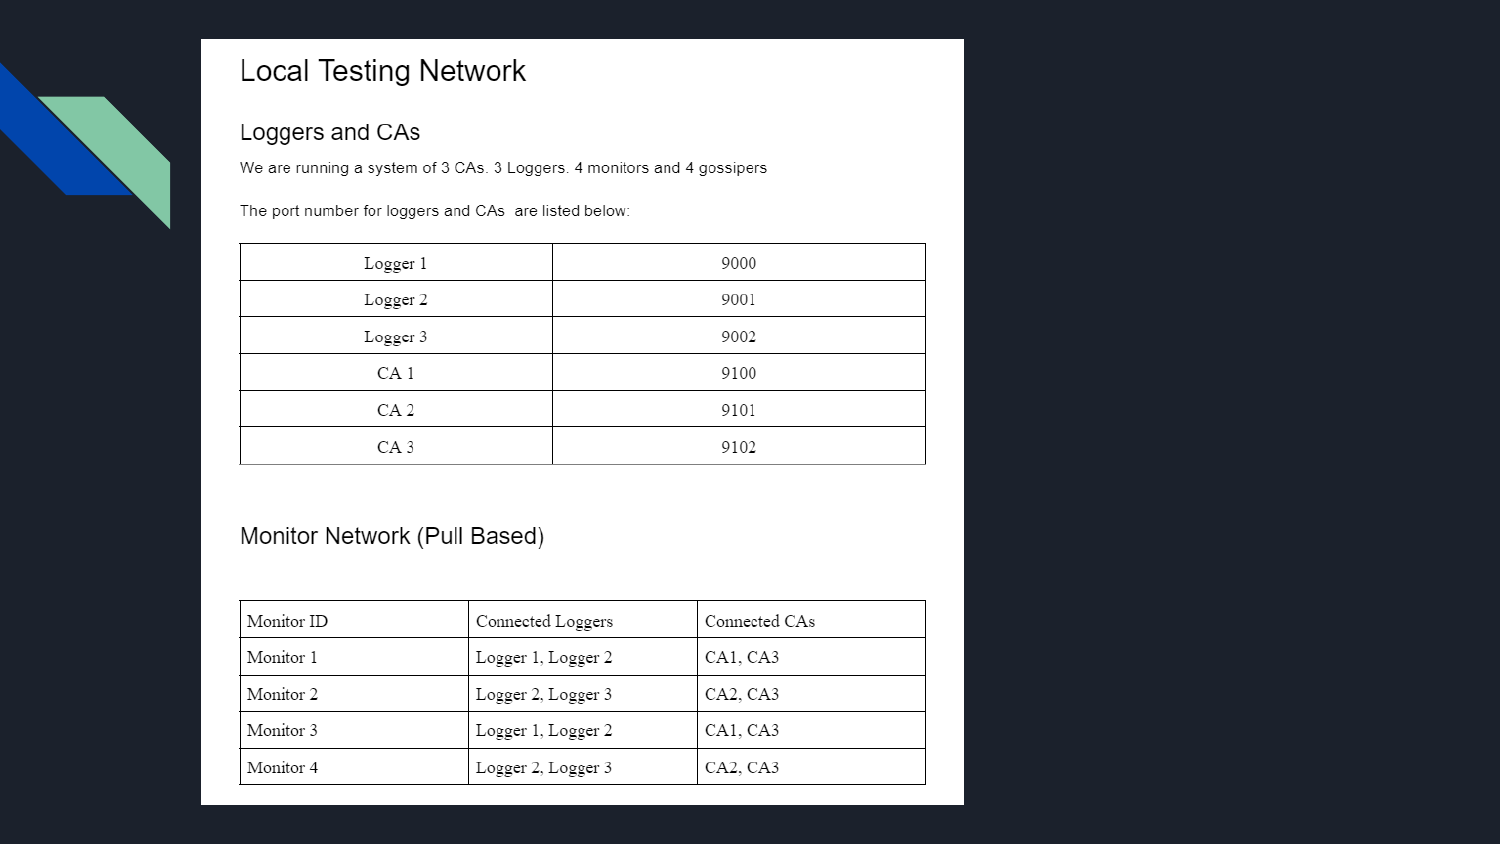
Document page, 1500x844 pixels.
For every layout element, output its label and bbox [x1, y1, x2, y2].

picture [200, 38, 964, 805]
